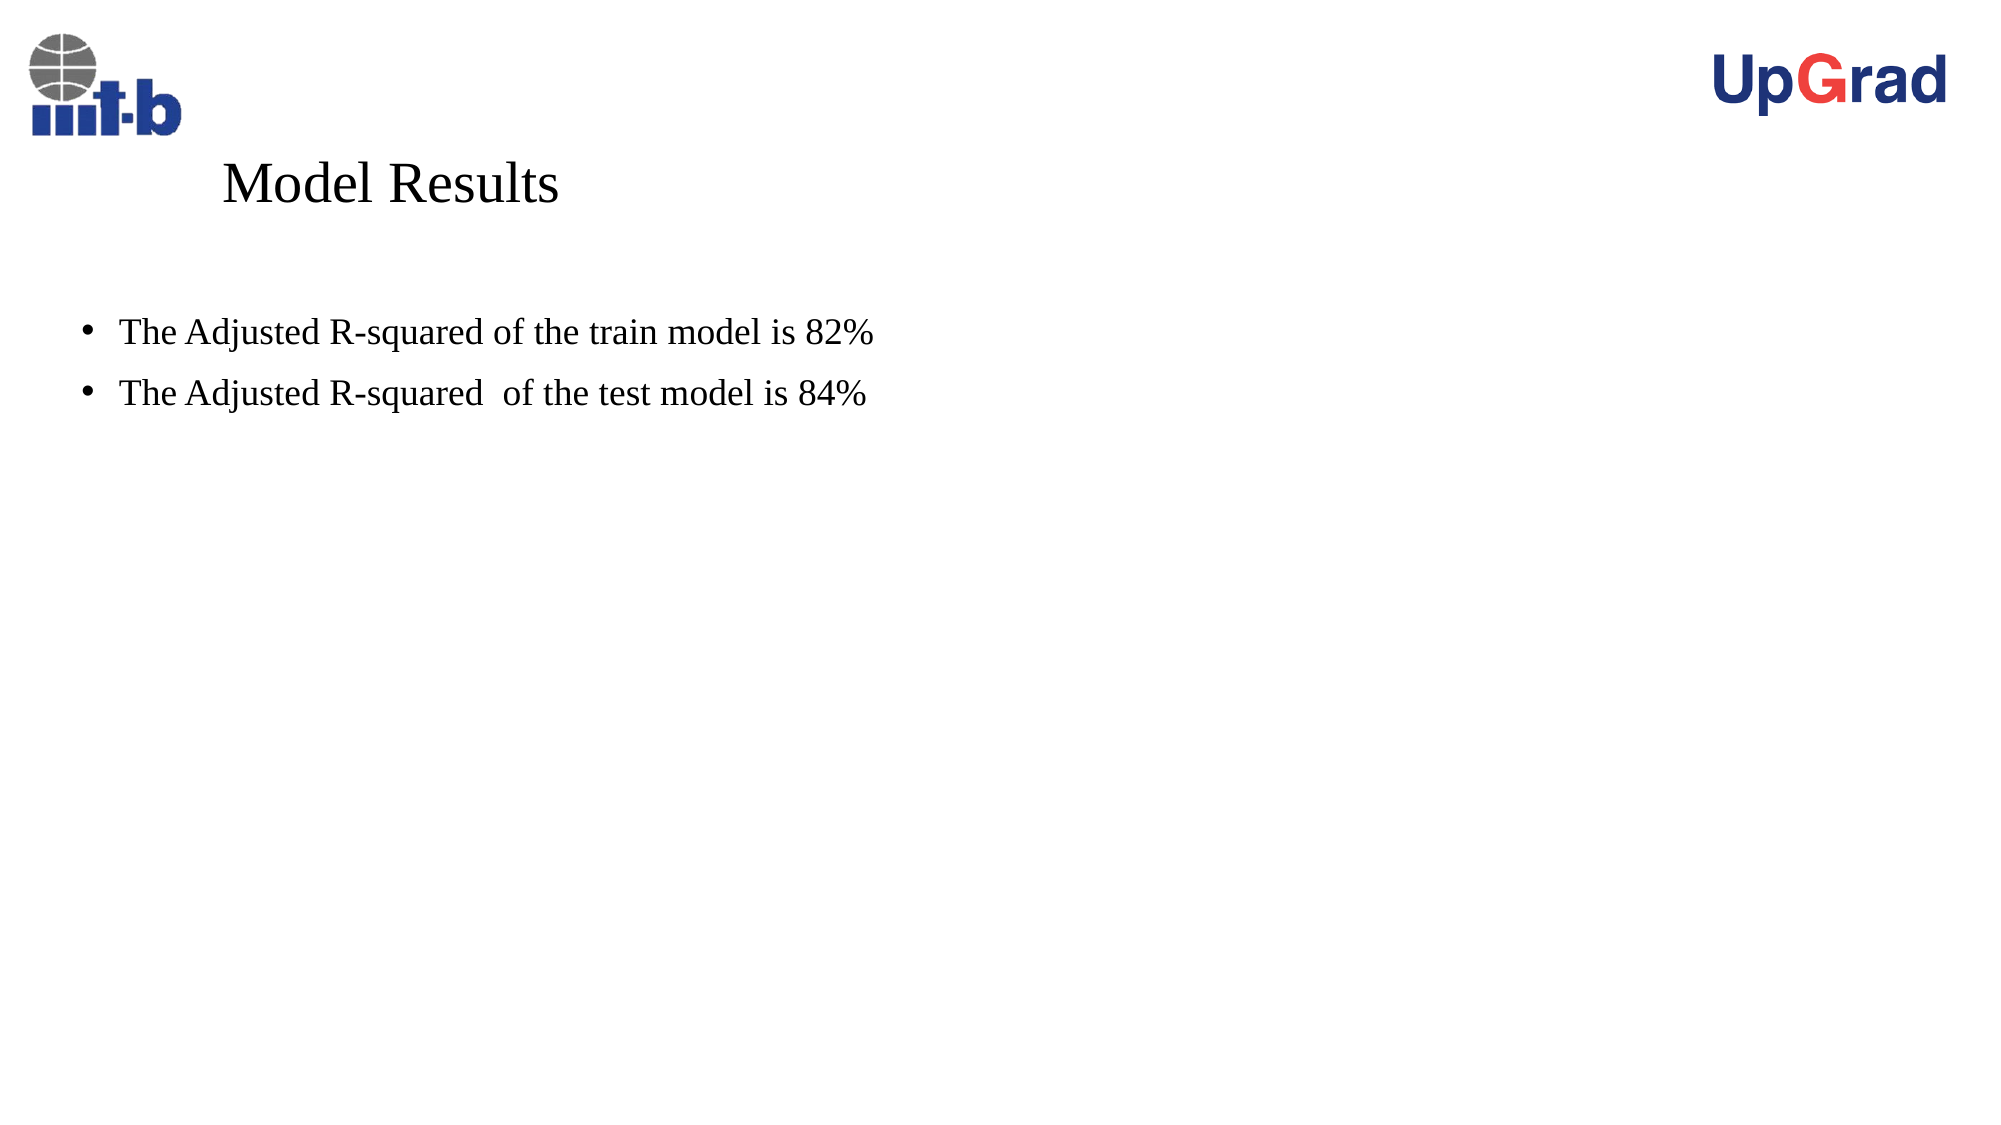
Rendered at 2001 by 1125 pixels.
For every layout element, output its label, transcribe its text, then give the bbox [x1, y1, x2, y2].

list The Adjusted R-squared of the train model is 82% The Adjusted R-squared of the test model is 84% [66, 304, 1899, 1017]
picture [0, 29, 208, 163]
title Model Results [186, 104, 1715, 246]
picture [1714, 53, 1952, 116]
